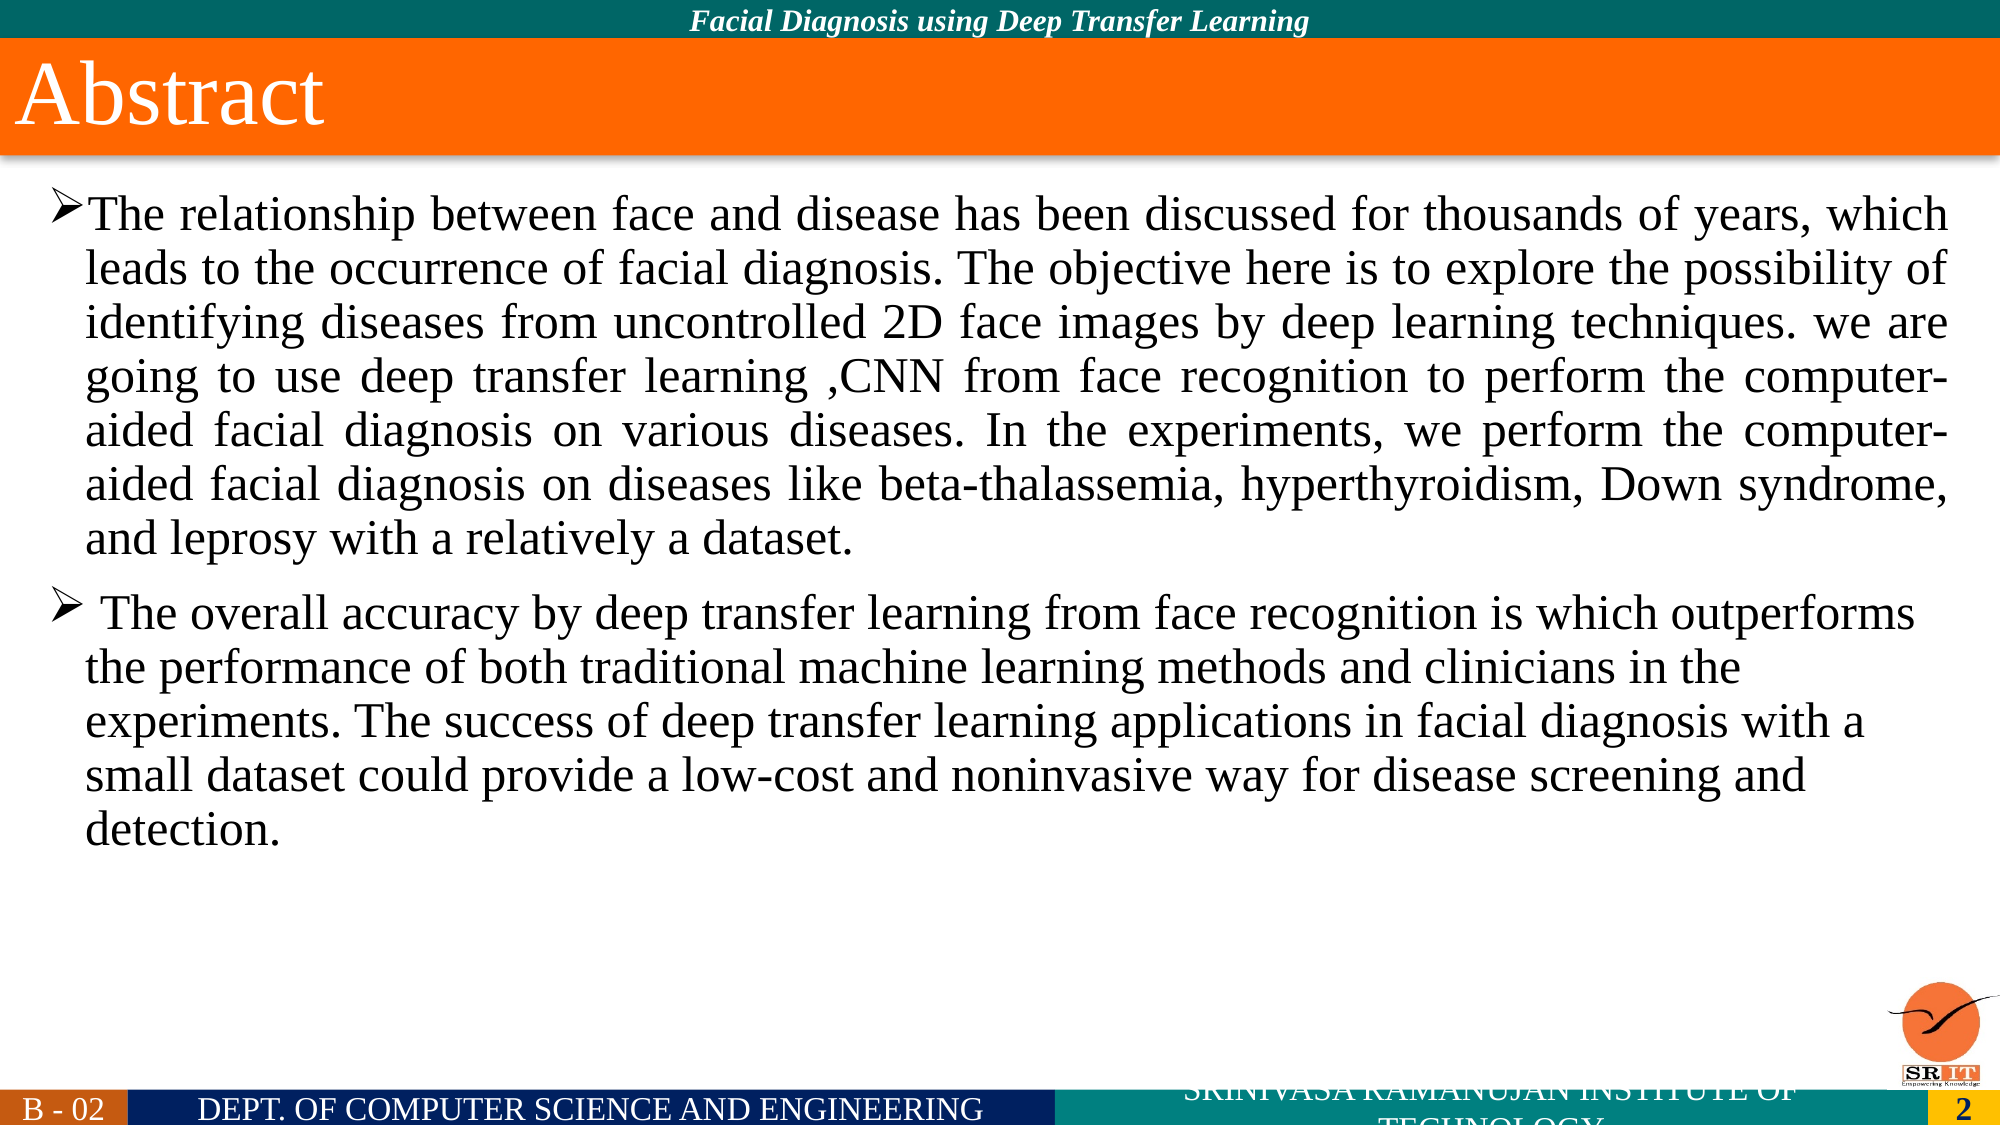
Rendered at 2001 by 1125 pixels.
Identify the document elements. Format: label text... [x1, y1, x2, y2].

picture [1887, 977, 2000, 1090]
list The relationship between face and disease has been discussed for thousands of years, which leads to the occurrence of facial diagnosis. The objective here is to explore the possibility of identifying diseases from uncontrolled 2D face images by deep learning techniques. we are going to use deep transfer learning ,CNN from face recognition to perform the computer-aided facial diagnosis on various diseases. In the experiments, we perform the computer-aided facial diagnosis on diseases like beta-thalassemia, hyperthyroidism, Down syndrome, and leprosy with a relatively a dataset. The overall accuracy by deep transfer learning from face recognition is which outperforms the performance of both traditional machine learning methods and clinicians in the experiments. The success of deep transfer learning applications in facial diagnosis with a small dataset could provide a low-cost and noninvasive way for disease screening and detection. [32, 179, 1965, 1065]
title Abstract [0, 38, 2000, 156]
